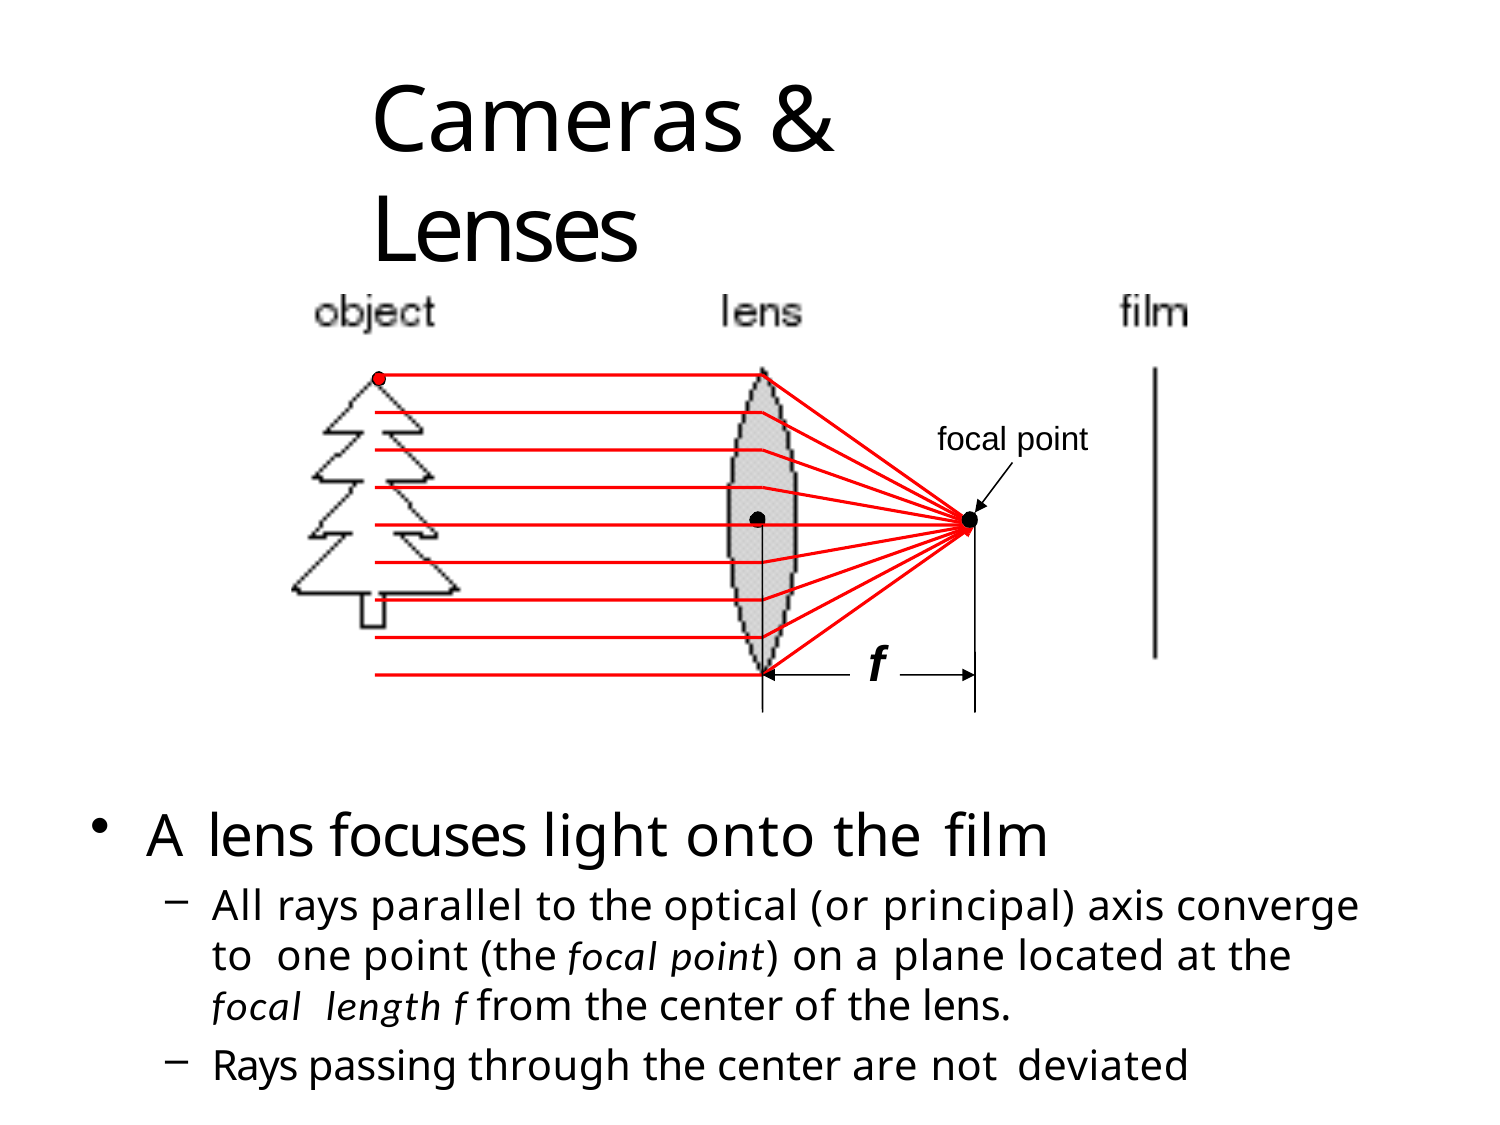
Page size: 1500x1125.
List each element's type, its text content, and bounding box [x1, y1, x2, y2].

text_box [762, 485, 961, 525]
text_box [763, 525, 971, 564]
text_box [763, 529, 963, 602]
text_box [749, 511, 766, 524]
text_box [776, 533, 959, 628]
text_box [826, 532, 964, 628]
text_box [371, 371, 386, 386]
title Cameras & Lenses [368, 58, 1132, 281]
text_box [761, 373, 961, 518]
text_box focal point [935, 414, 1092, 457]
text_box [974, 462, 1014, 513]
text_box [961, 511, 975, 528]
text_box [761, 448, 961, 520]
text_box [761, 411, 959, 517]
text_box f A lens focuses light onto the film All rays parallel to the optical (or principal) axis converge to one point (the focal point) on a plane located at the focal length f from the center of the lens. Rays passing through the center are not deviated [87, 628, 1364, 1089]
text_box [291, 294, 1188, 628]
